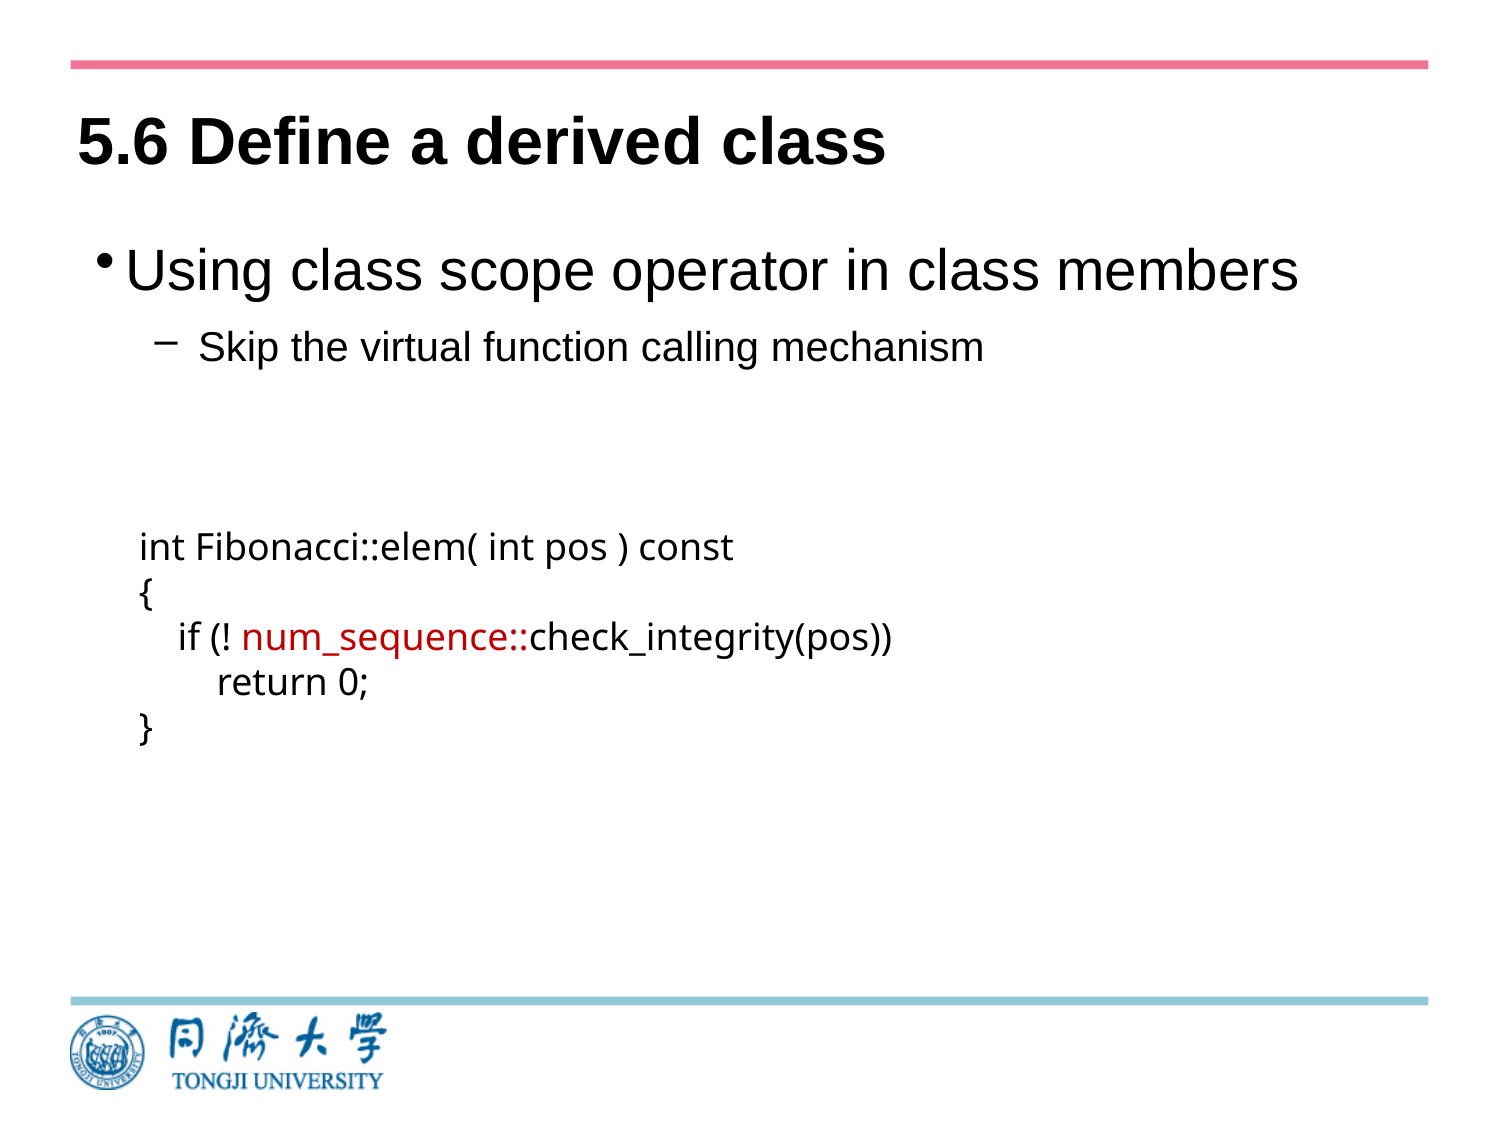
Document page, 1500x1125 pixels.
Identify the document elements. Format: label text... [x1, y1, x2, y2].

picture [70, 1012, 388, 1090]
list Using class scope operator in class members Skip the virtual function calling mechanism [80, 224, 1481, 450]
text_box int Fibonacci::elem( int pos ) const { if (! num_sequence::check_integrity(pos)) return 0; } [123, 515, 1437, 756]
title 5.6 Define a derived class [62, 100, 1374, 213]
